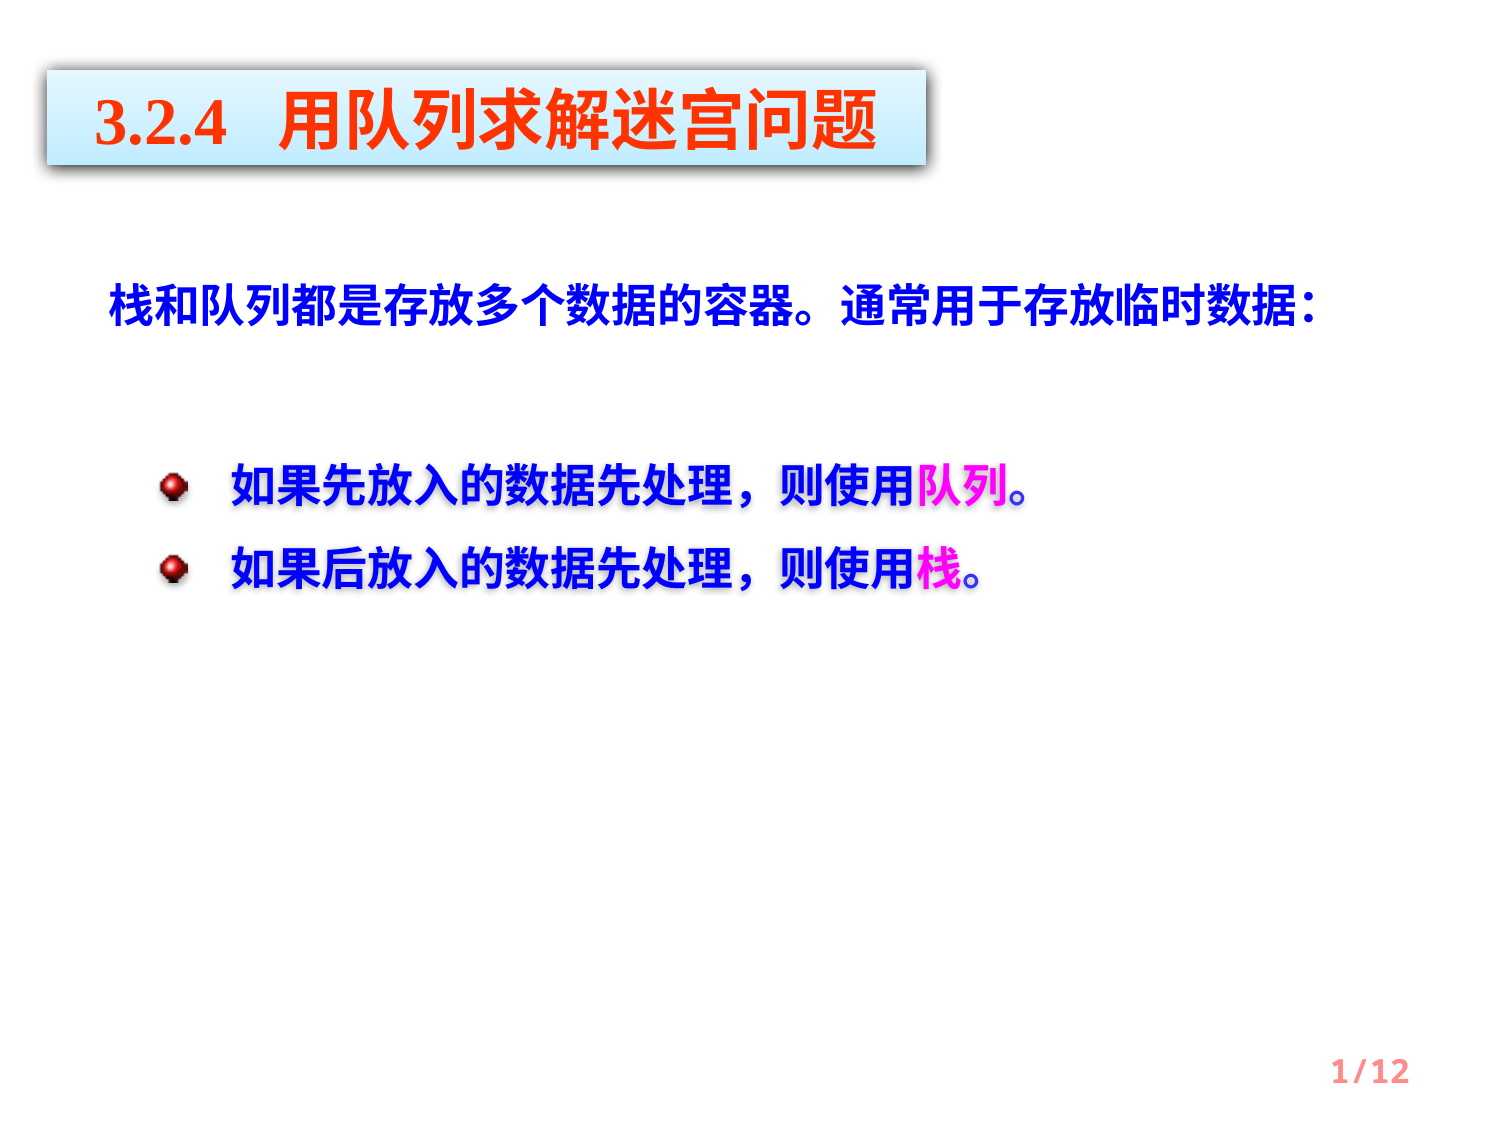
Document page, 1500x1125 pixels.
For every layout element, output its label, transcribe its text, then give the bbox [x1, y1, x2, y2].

text_box 3.2.4 用队列求解迷宫问题 [46, 70, 927, 166]
text_box 栈和队列都是存放多个数据的容器。通常用于存放临时数据： [93, 269, 1395, 340]
slide_number 1/12 [1074, 1042, 1425, 1103]
picture [155, 550, 188, 583]
picture [155, 468, 188, 501]
text_box 如果先放入的数据先处理，则使用队列。 如果后放入的数据先处理，则使用栈。 [140, 421, 1231, 602]
